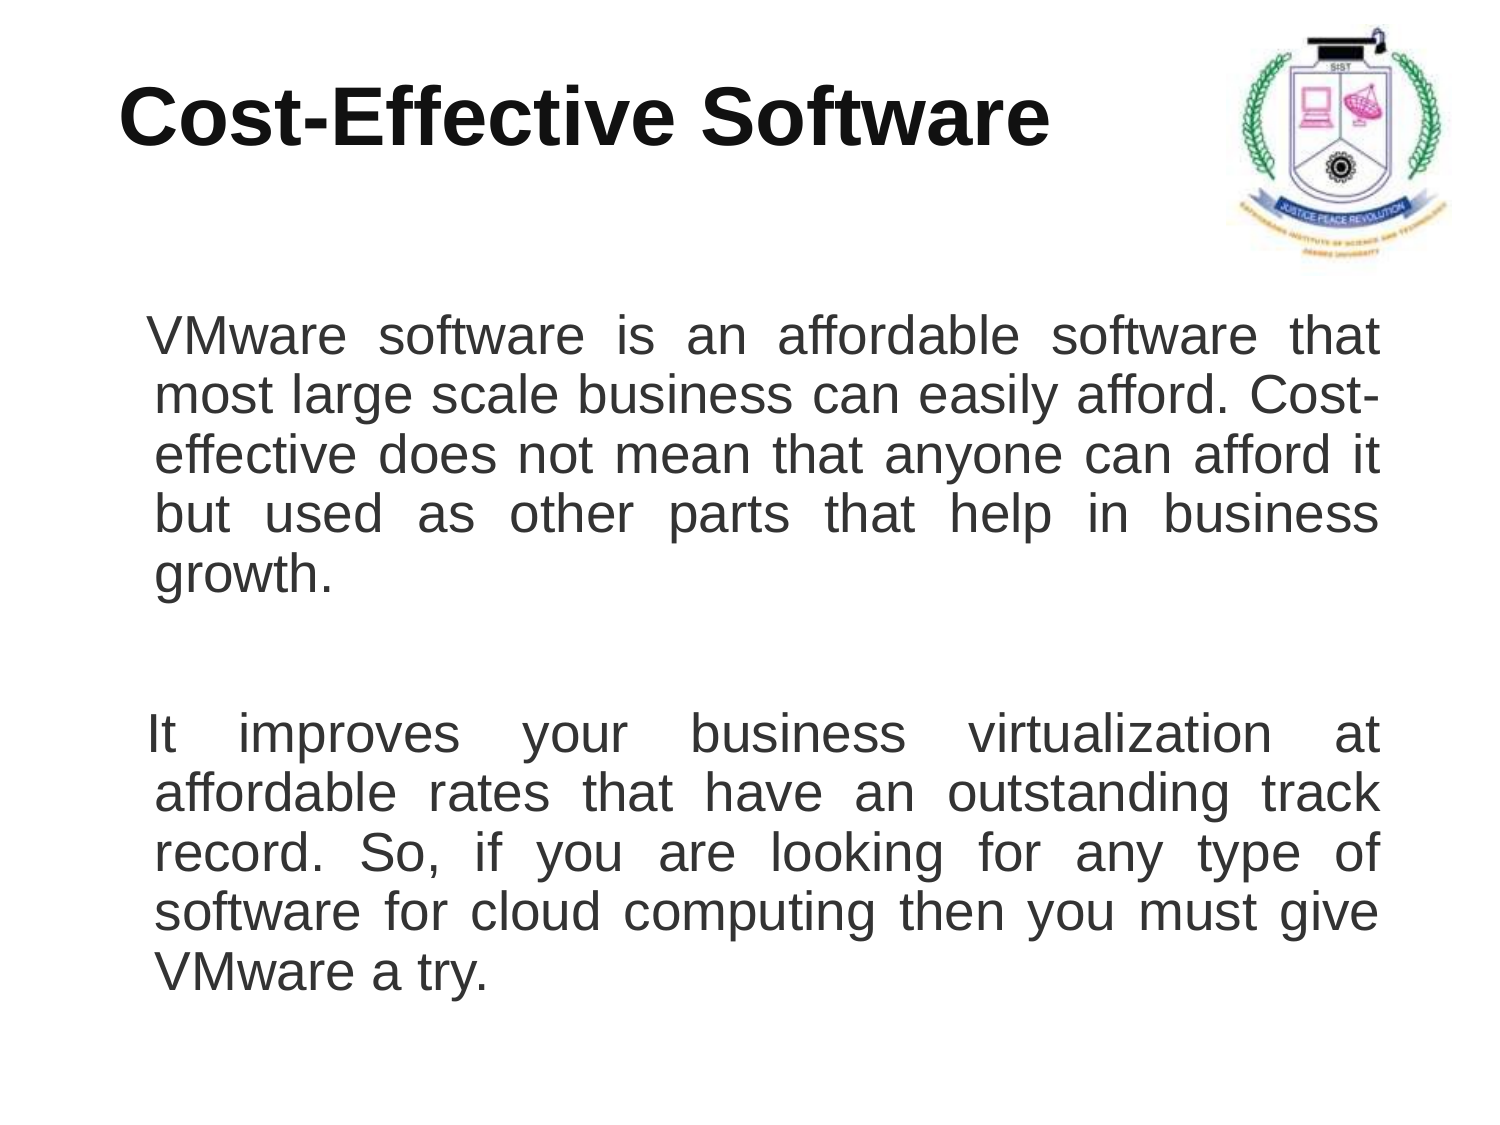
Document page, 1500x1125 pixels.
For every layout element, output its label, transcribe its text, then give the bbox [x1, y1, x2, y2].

picture [1226, 24, 1452, 276]
list VMware software is an affordable software that most large scale business can easily afford. Cost-effective does not mean that anyone can afford it but used as other parts that help in business growth. It improves your business virtualization at affordable rates that have an outstanding track record. So, if you are looking for any type of software for cloud computing then you must give VMware a try. [103, 299, 1397, 1014]
title Cost-Effective Software [103, 59, 1397, 278]
